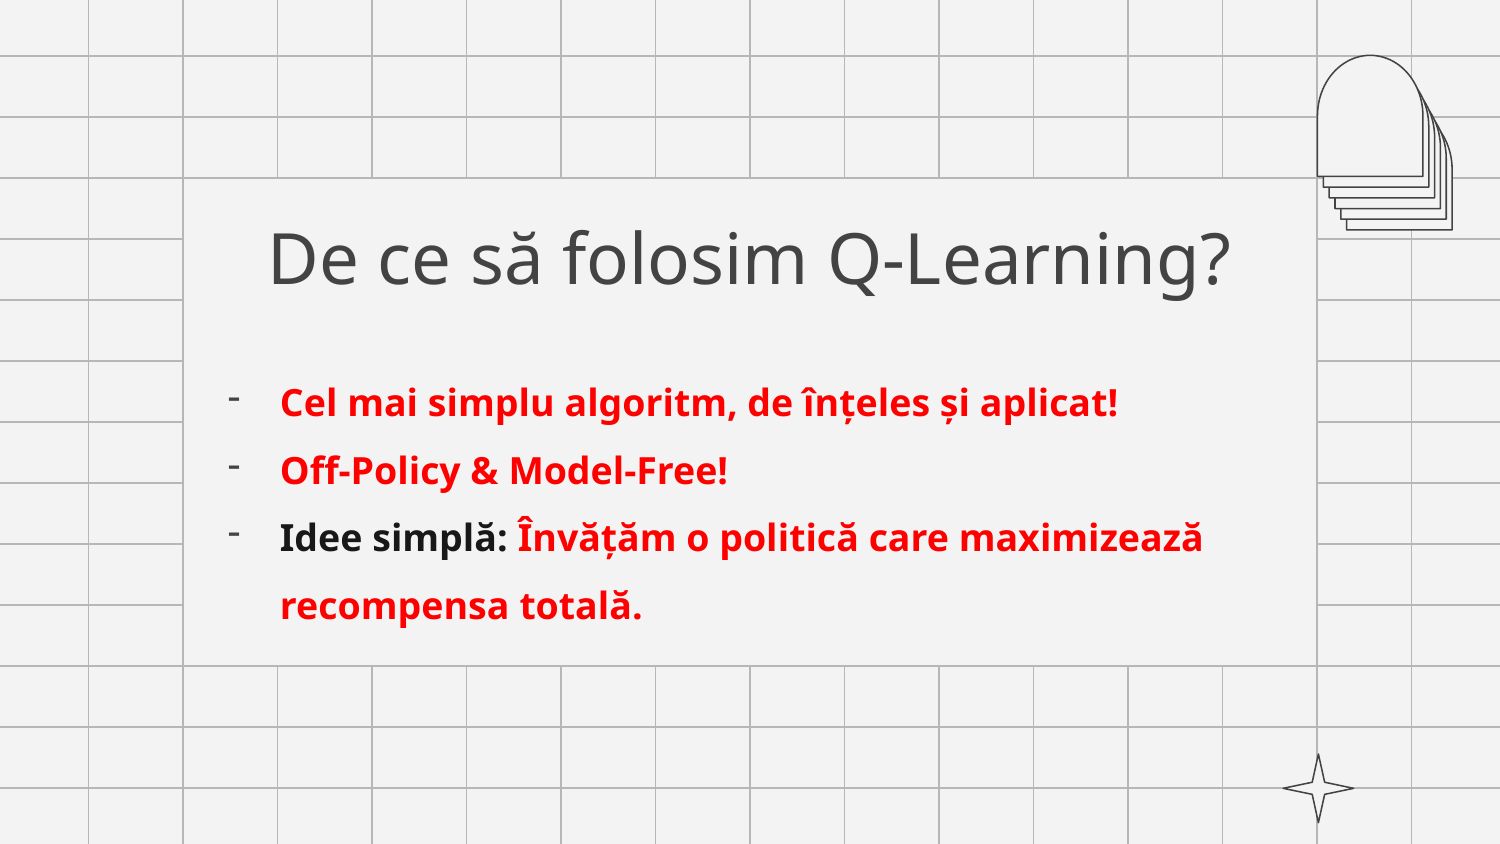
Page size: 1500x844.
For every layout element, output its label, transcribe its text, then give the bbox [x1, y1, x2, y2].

subtitle Cel mai simplu algoritm, de înțeles și aplicat! Off-Policy & Model-Free! Idee simplă: Învățăm o politică care maximizează recompensa totală. [189, 341, 1310, 659]
title De ce să folosim Q-Learning? [221, 184, 1279, 314]
